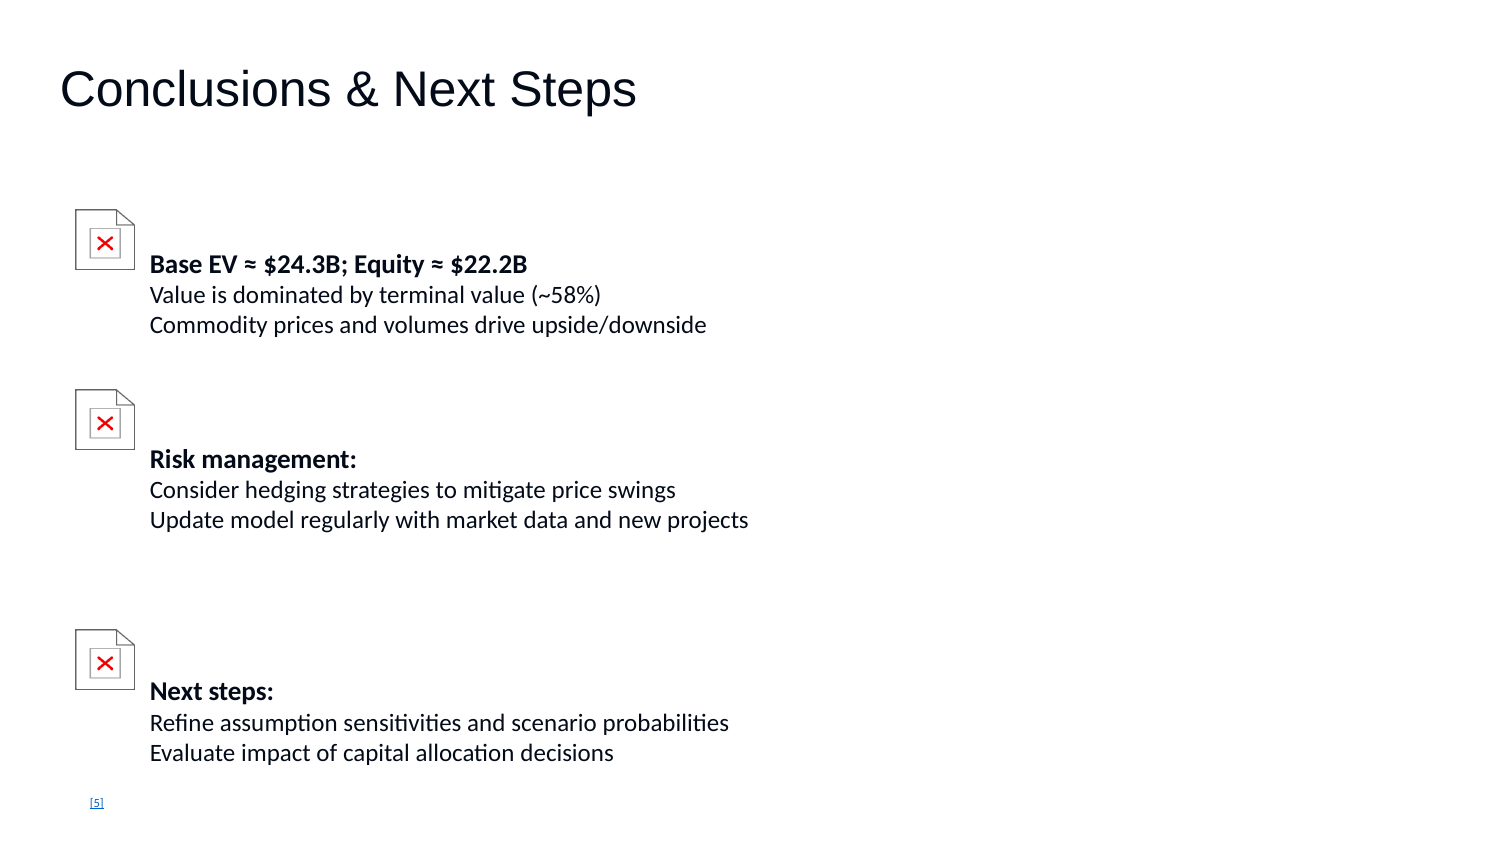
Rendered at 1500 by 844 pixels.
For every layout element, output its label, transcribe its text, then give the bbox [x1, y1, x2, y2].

text_box Next steps: Refine assumption sensitivities and scenario probabilities Evaluate impact of capital allocation decisions [134, 622, 1005, 783]
text_box Risk management: Consider hedging strategies to mitigate price swings Update model regularly with market data and new projects [134, 382, 1005, 593]
text_box Conclusions & Next Steps [44, 45, 1455, 128]
text_box [5] [74, 783, 1425, 822]
picture [74, 389, 135, 450]
picture [74, 629, 135, 690]
text_box Base EV ≈ $24.3B; Equity ≈ $22.2B Value is dominated by terminal value (~58%) Commodity prices and volumes drive upside/downside [134, 202, 1005, 382]
picture [74, 209, 135, 270]
